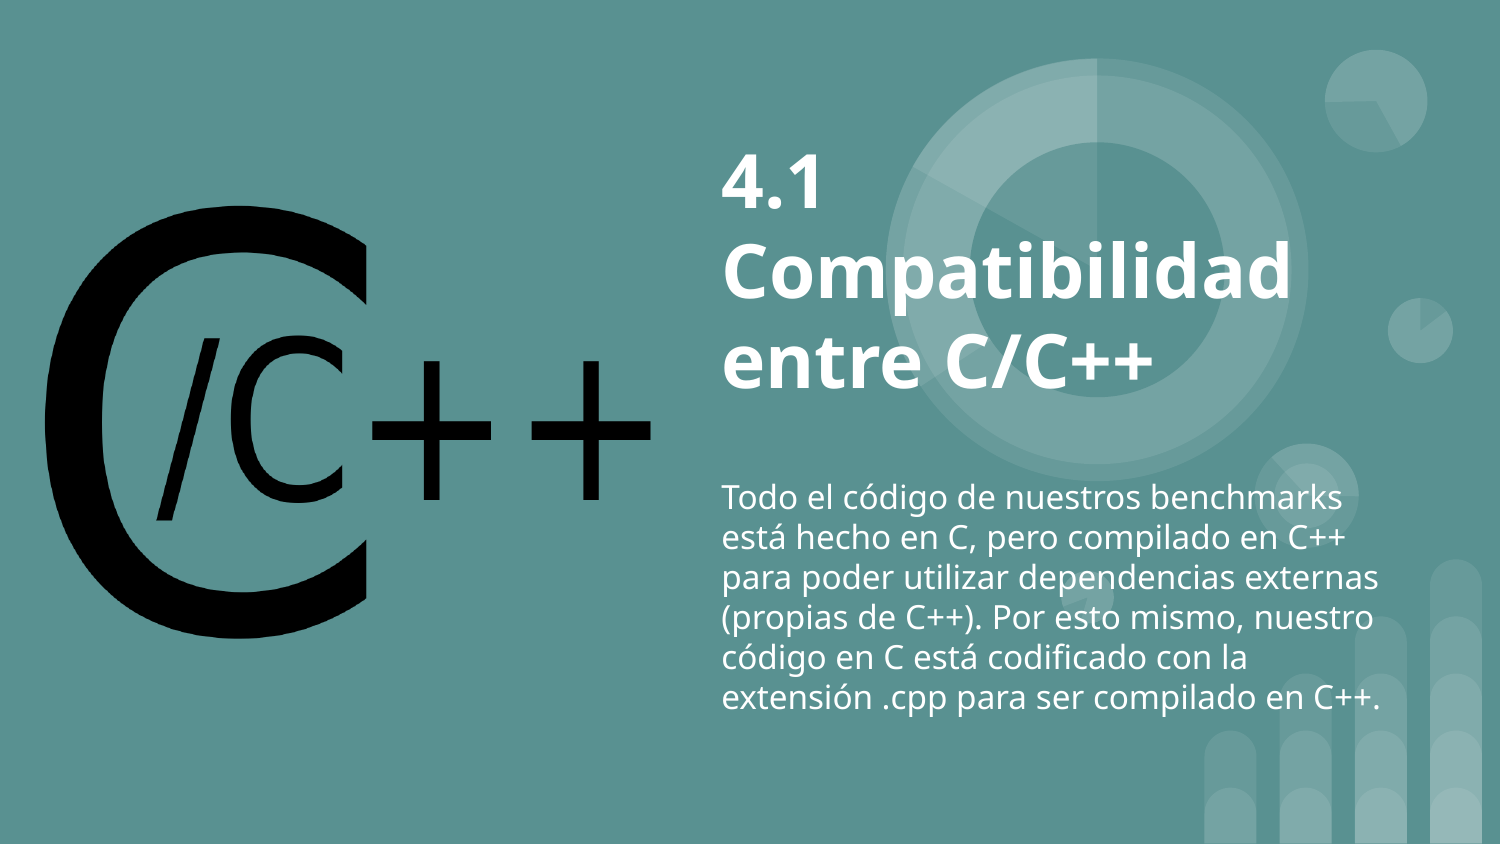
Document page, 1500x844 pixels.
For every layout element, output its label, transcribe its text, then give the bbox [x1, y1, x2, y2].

picture [37, 113, 655, 731]
title 4.1 Compatibilidad entre C/C++ [706, 114, 1405, 422]
subtitle Todo el código de nuestros benchmarks está hecho en C, pero compilado en C++ para poder utilizar dependencias externas (propias de C++). Por esto mismo, nuestro código en C está codificado con la extensión .cpp para ser compilado en C++. [706, 461, 1405, 716]
